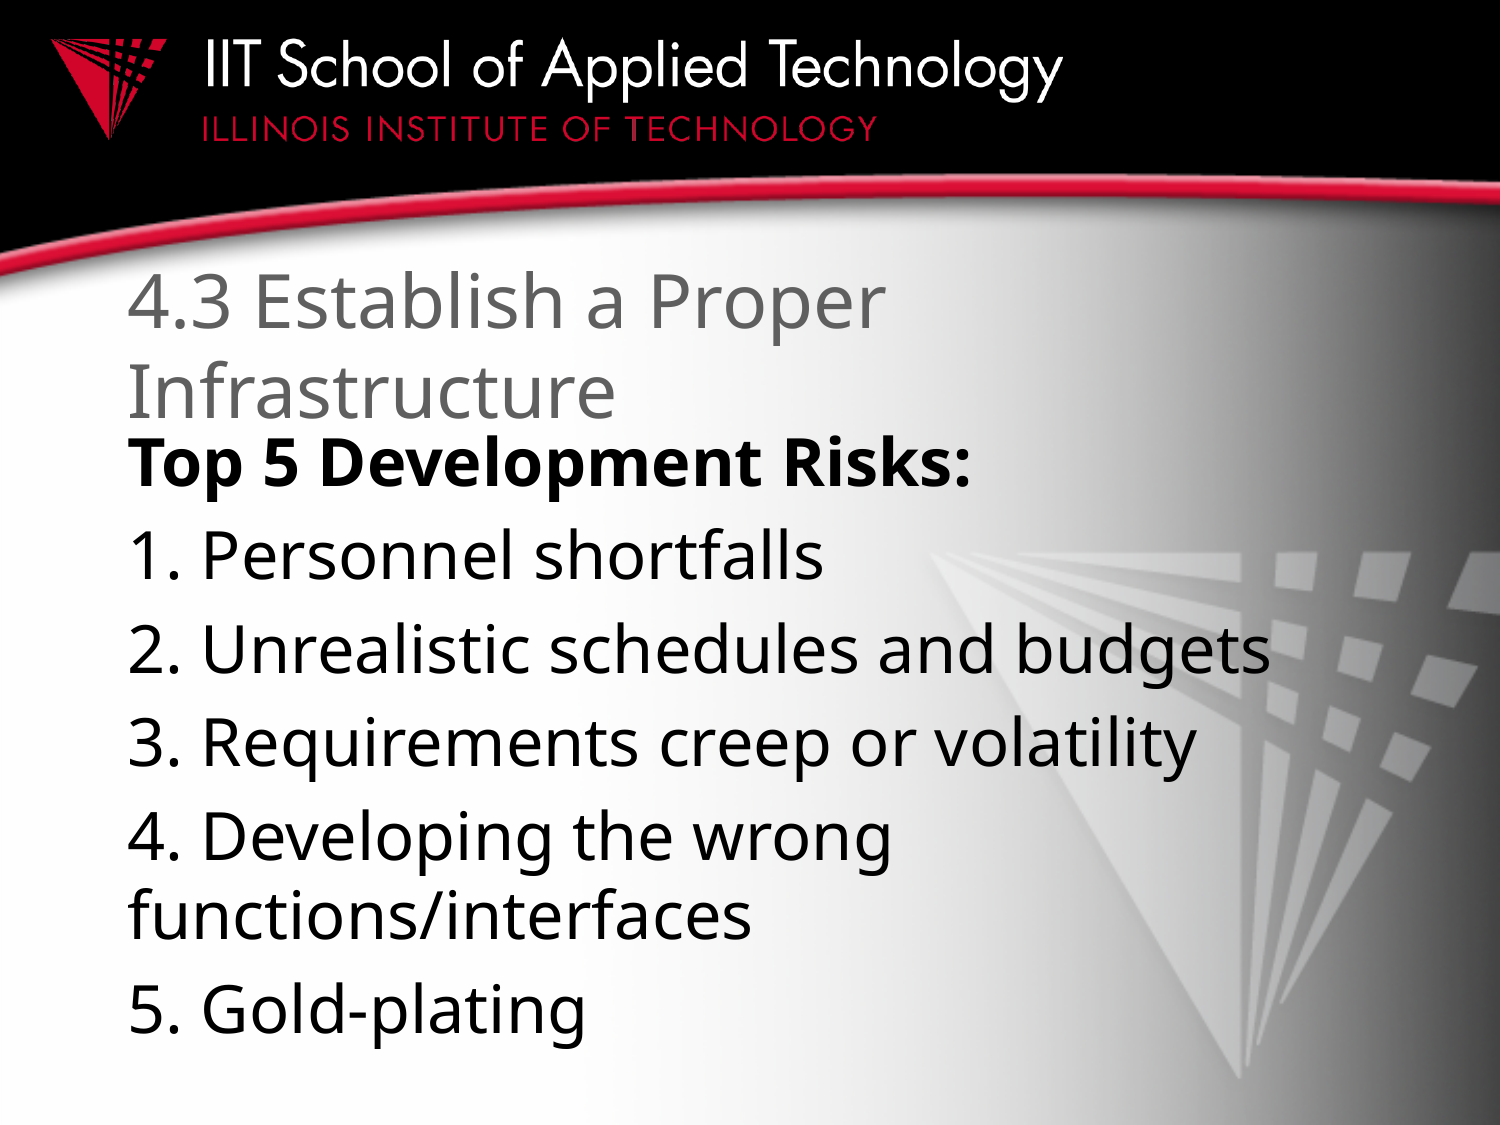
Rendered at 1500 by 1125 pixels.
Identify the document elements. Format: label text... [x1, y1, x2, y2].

title 4.3 Establish a Proper Infrastructure [112, 249, 1388, 412]
list Top 5 Development Risks: 1. Personnel shortfalls 2. Unrealistic schedules and budgets 3. Requirements creep or volatility 4. Developing the wrong functions/interfaces 5. Gold-plating [112, 412, 1388, 1063]
picture [0, 0, 1500, 1125]
